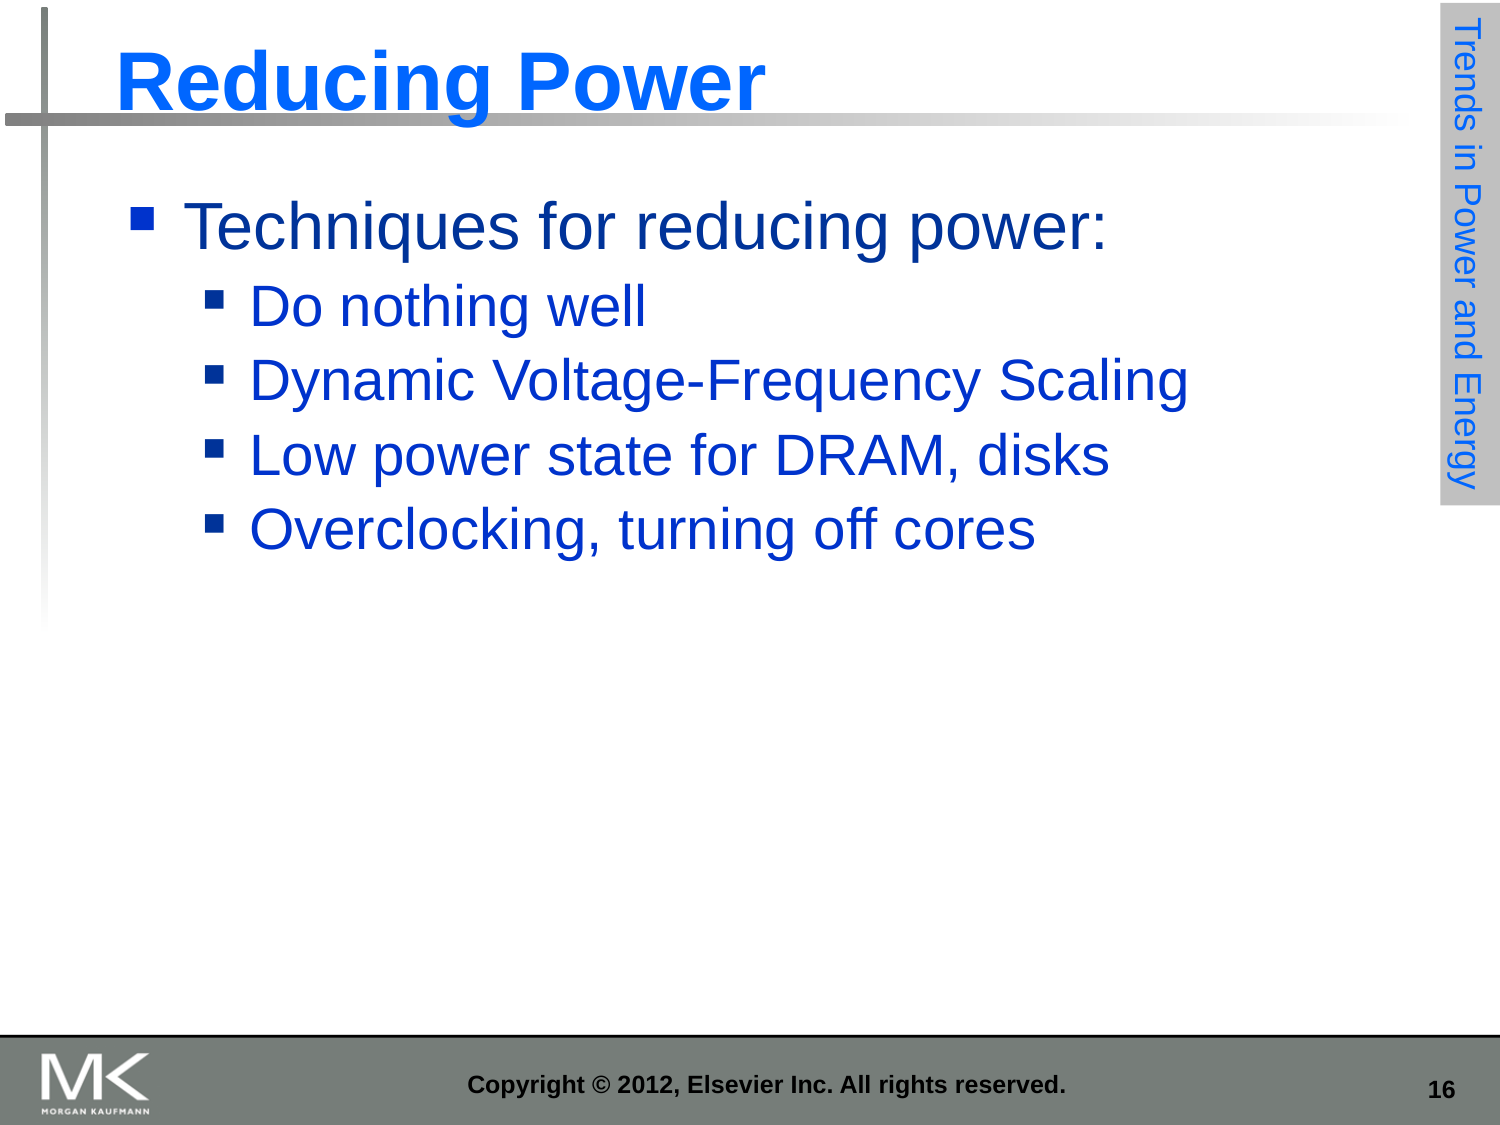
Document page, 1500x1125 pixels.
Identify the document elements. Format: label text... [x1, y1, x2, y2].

picture [29, 1046, 160, 1123]
text_box Trends in Power and Energy [1440, 2, 1500, 506]
title Reducing Power [100, 18, 1440, 135]
footer Copyright © 2012, Elsevier Inc. All rights reserved. [170, 1046, 1365, 1106]
list Techniques for reducing power: Do nothing well Dynamic Voltage-Frequency Scaling Low power state for DRAM, disks Overclocking, turning off cores [111, 184, 1470, 1024]
